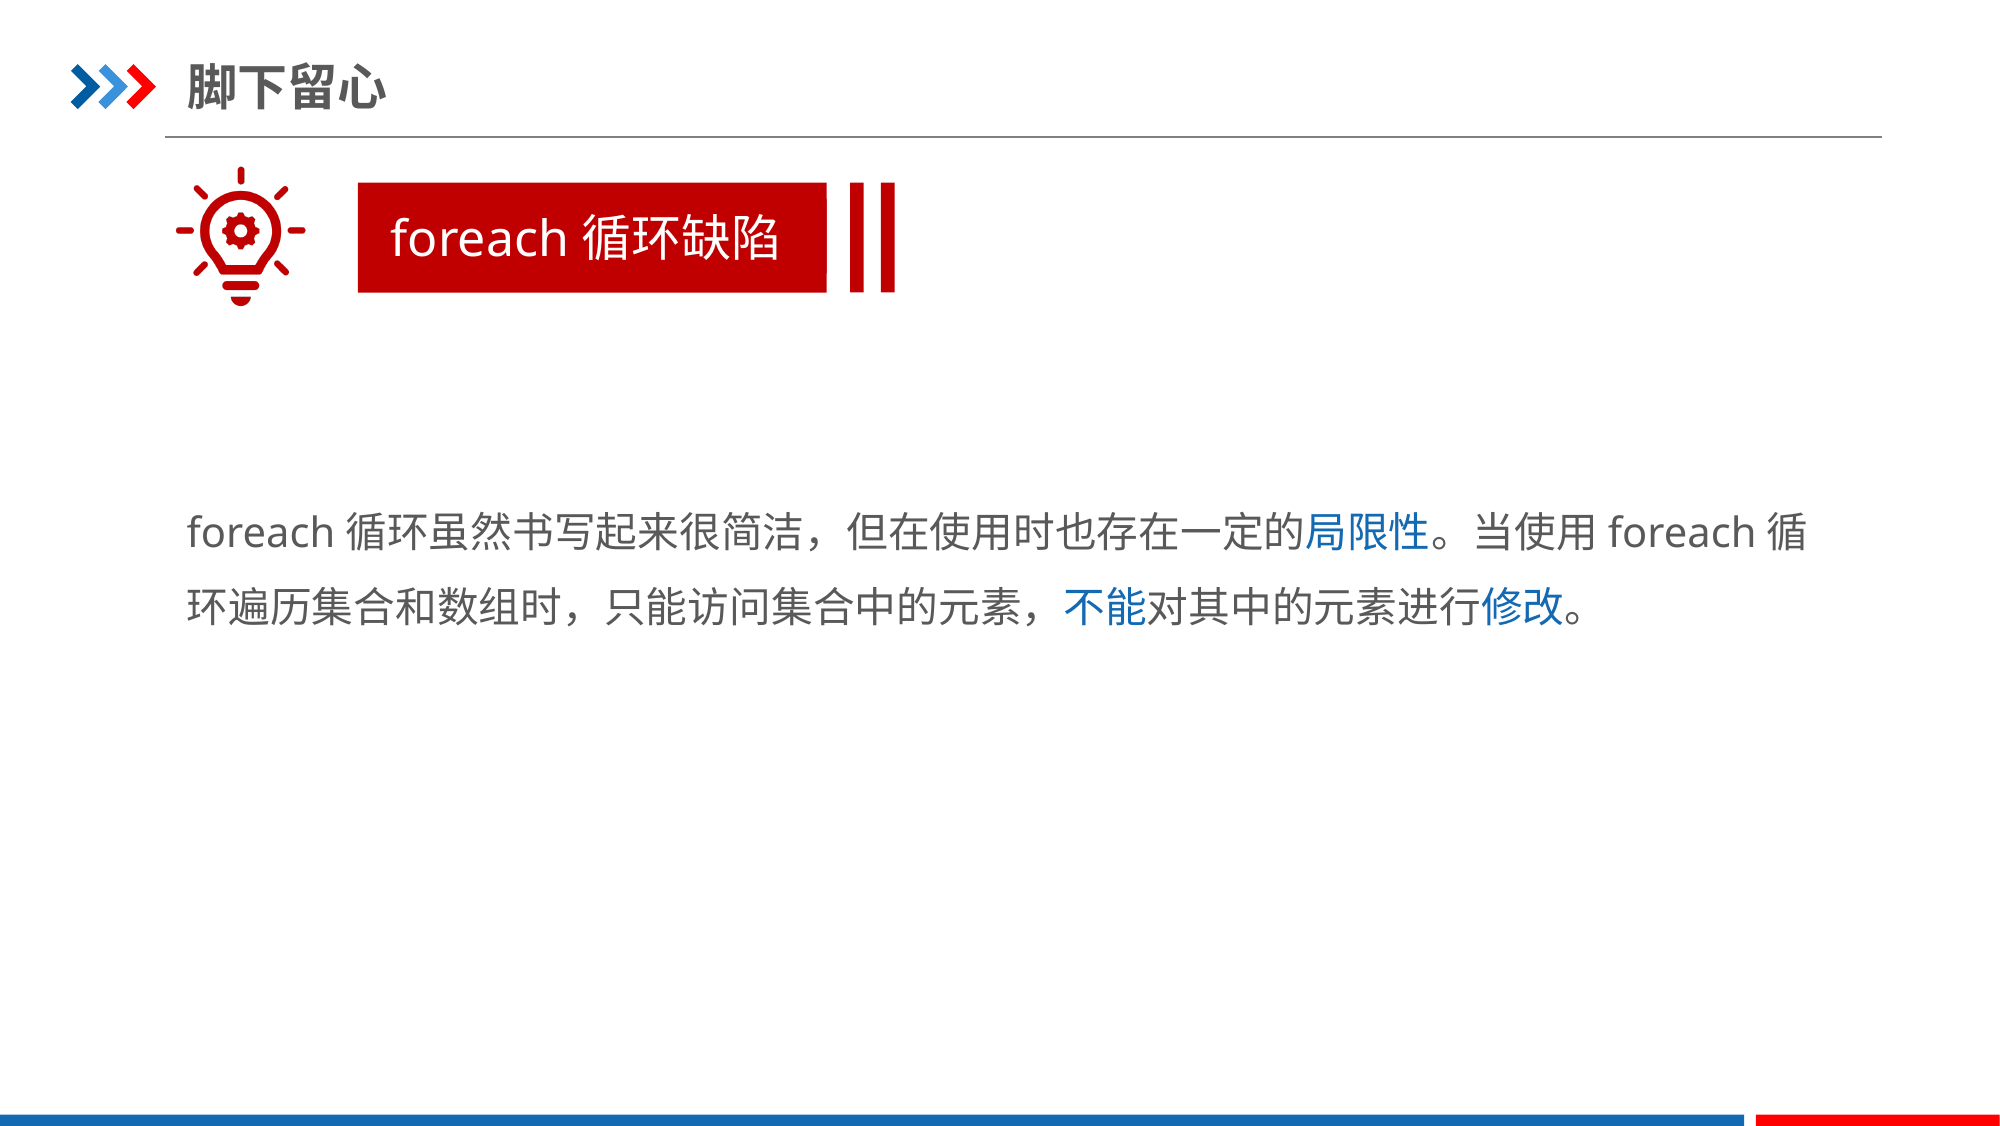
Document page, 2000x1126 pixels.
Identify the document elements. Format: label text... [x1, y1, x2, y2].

text_box foreach循环虽然书写起来很简洁，但在使用时也存在一定的局限性。当使用foreach循环遍历集合和数组时，只能访问集合中的元素，不能对其中的元素进行修改。 [171, 473, 1828, 652]
text_box [356, 181, 829, 295]
text_box 脚下留心 [187, 43, 827, 127]
text_box foreach循环缺陷 [375, 198, 827, 274]
text_box [848, 180, 866, 295]
text_box [879, 180, 897, 295]
picture [164, 159, 320, 316]
